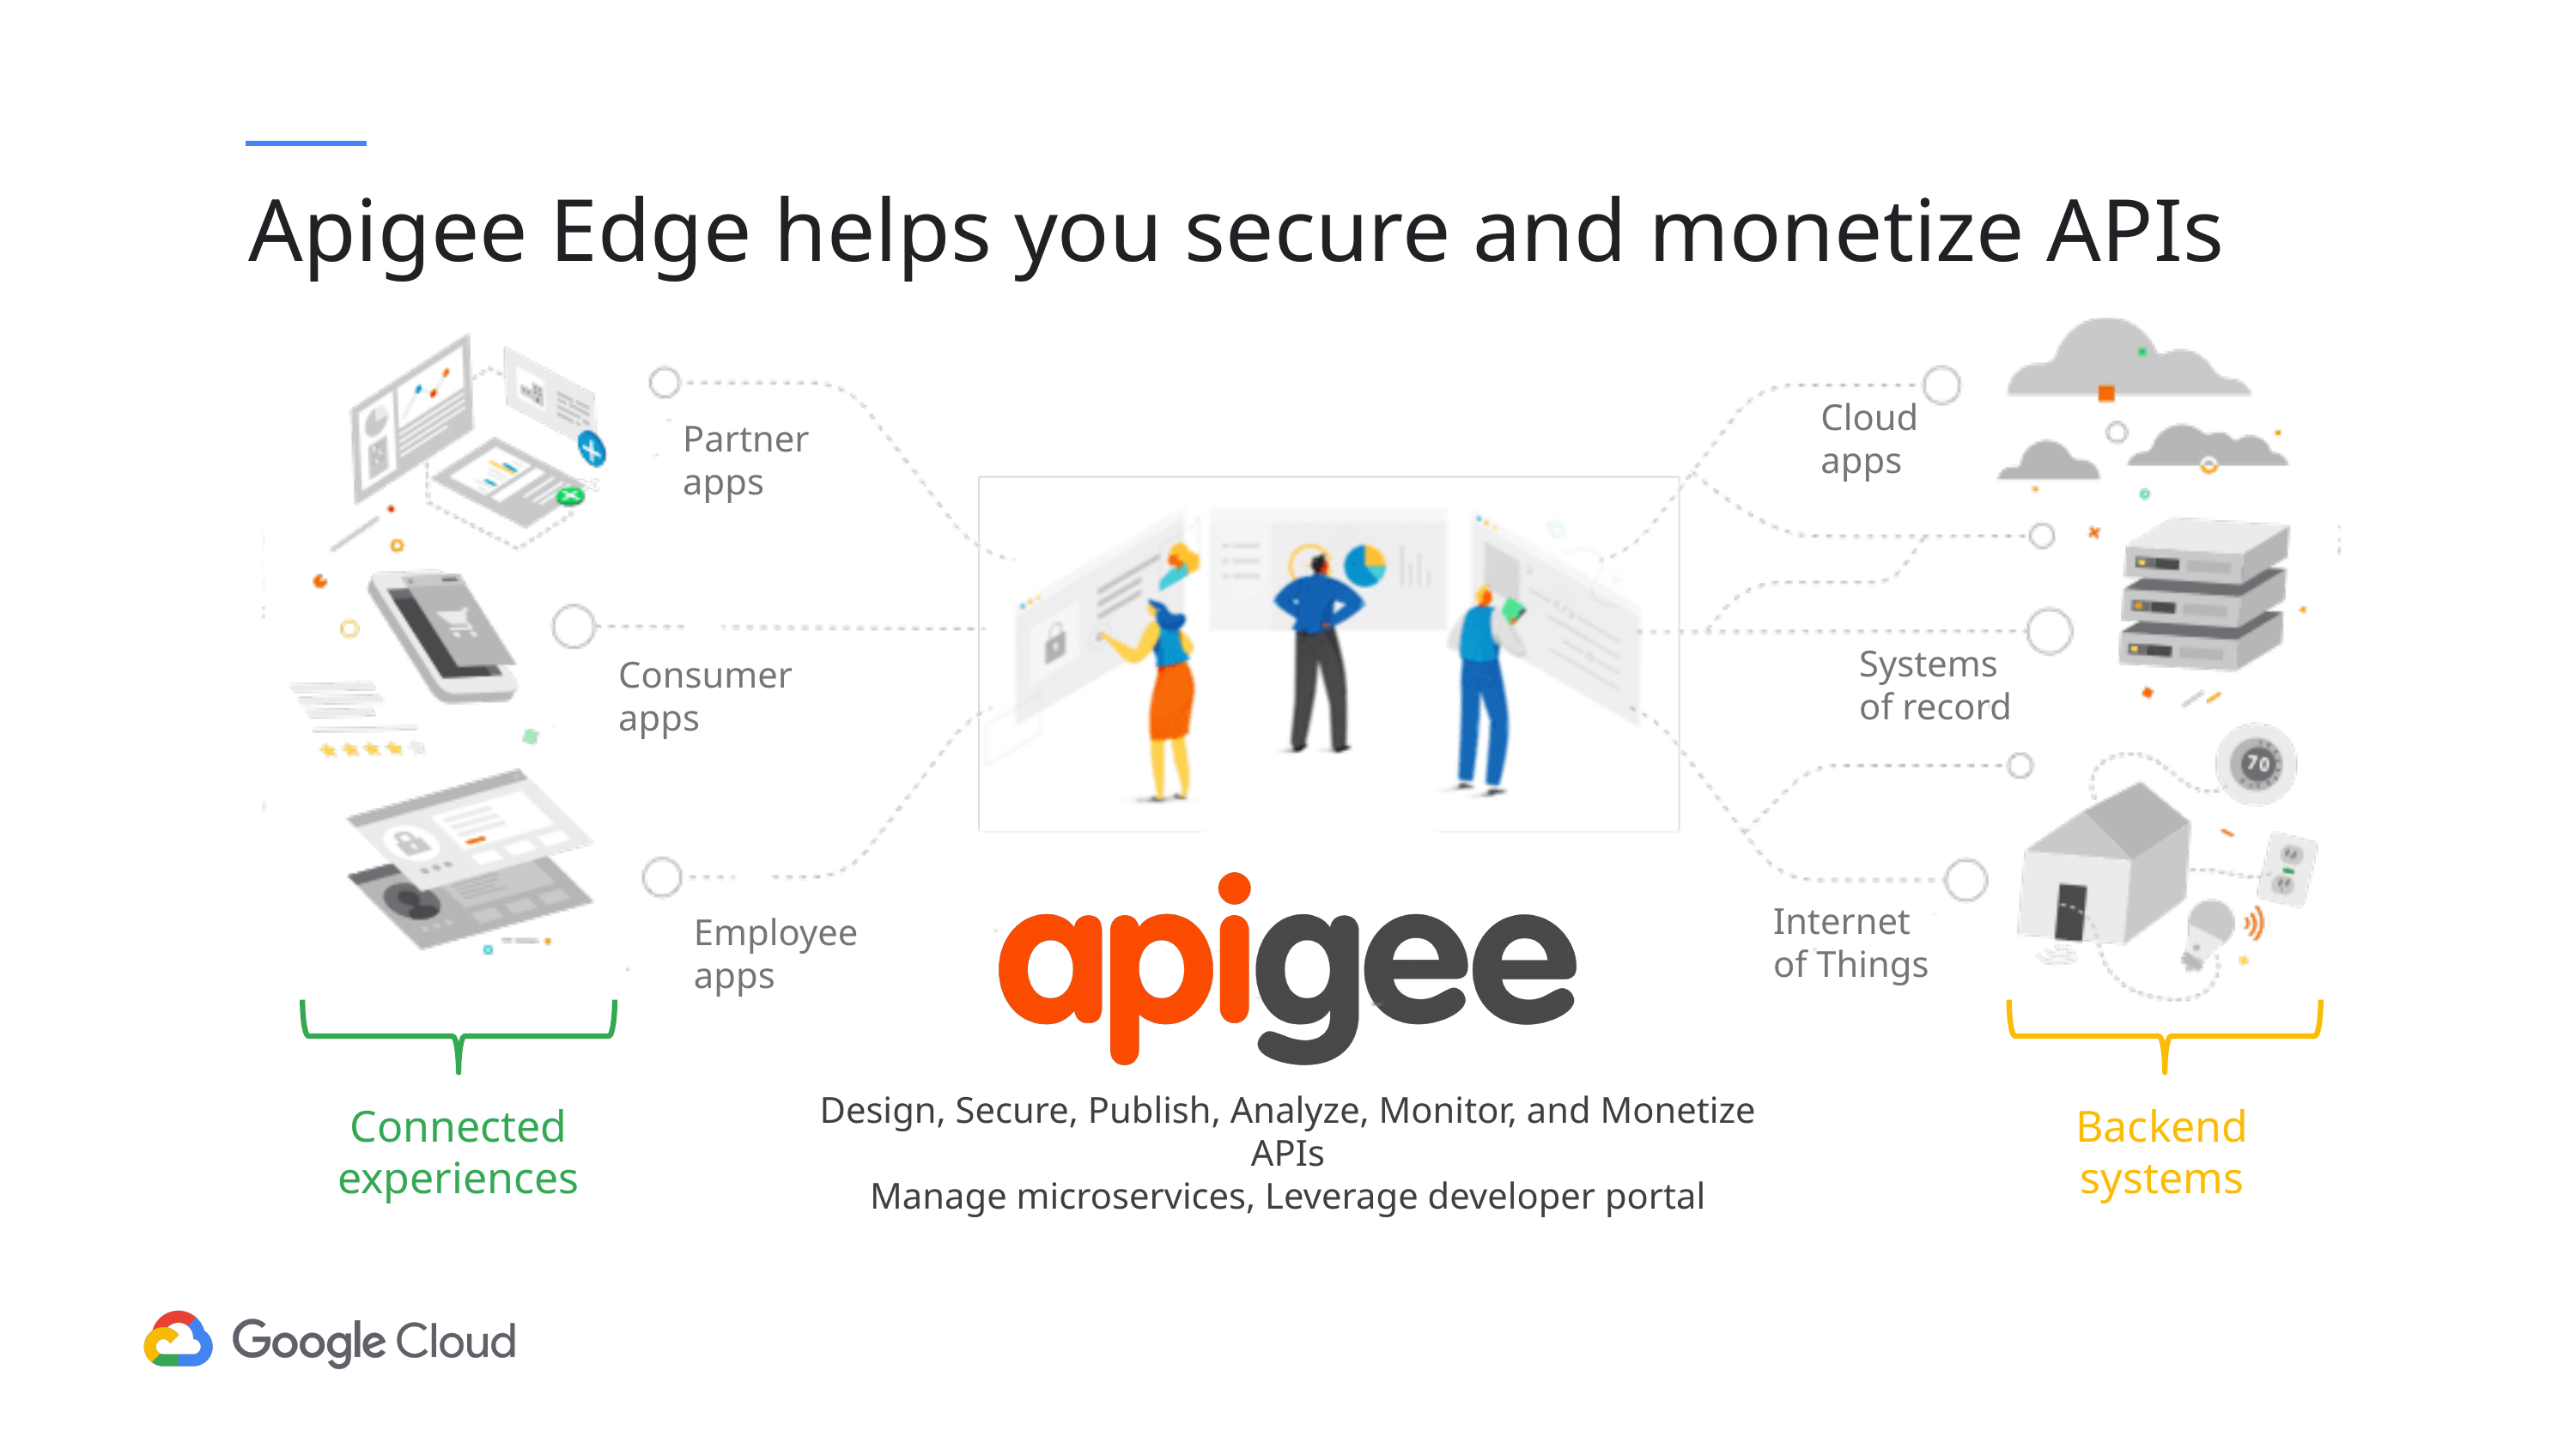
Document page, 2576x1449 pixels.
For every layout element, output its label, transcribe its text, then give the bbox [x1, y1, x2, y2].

text_box Design, Secure, Publish, Analyze, Monitor, and Monetize APIs Manage microservices, Leverage developer portal [790, 1074, 1786, 1191]
picture [258, 318, 2347, 1065]
text_box Connected experiences [302, 1086, 615, 1222]
picture [142, 1303, 516, 1375]
title Apigee Edge helps you secure and monetize APIs [235, 162, 2318, 324]
text_box Backend systems [2006, 1086, 2318, 1222]
text_box [303, 1018, 615, 1073]
text_box [2009, 1018, 2320, 1073]
